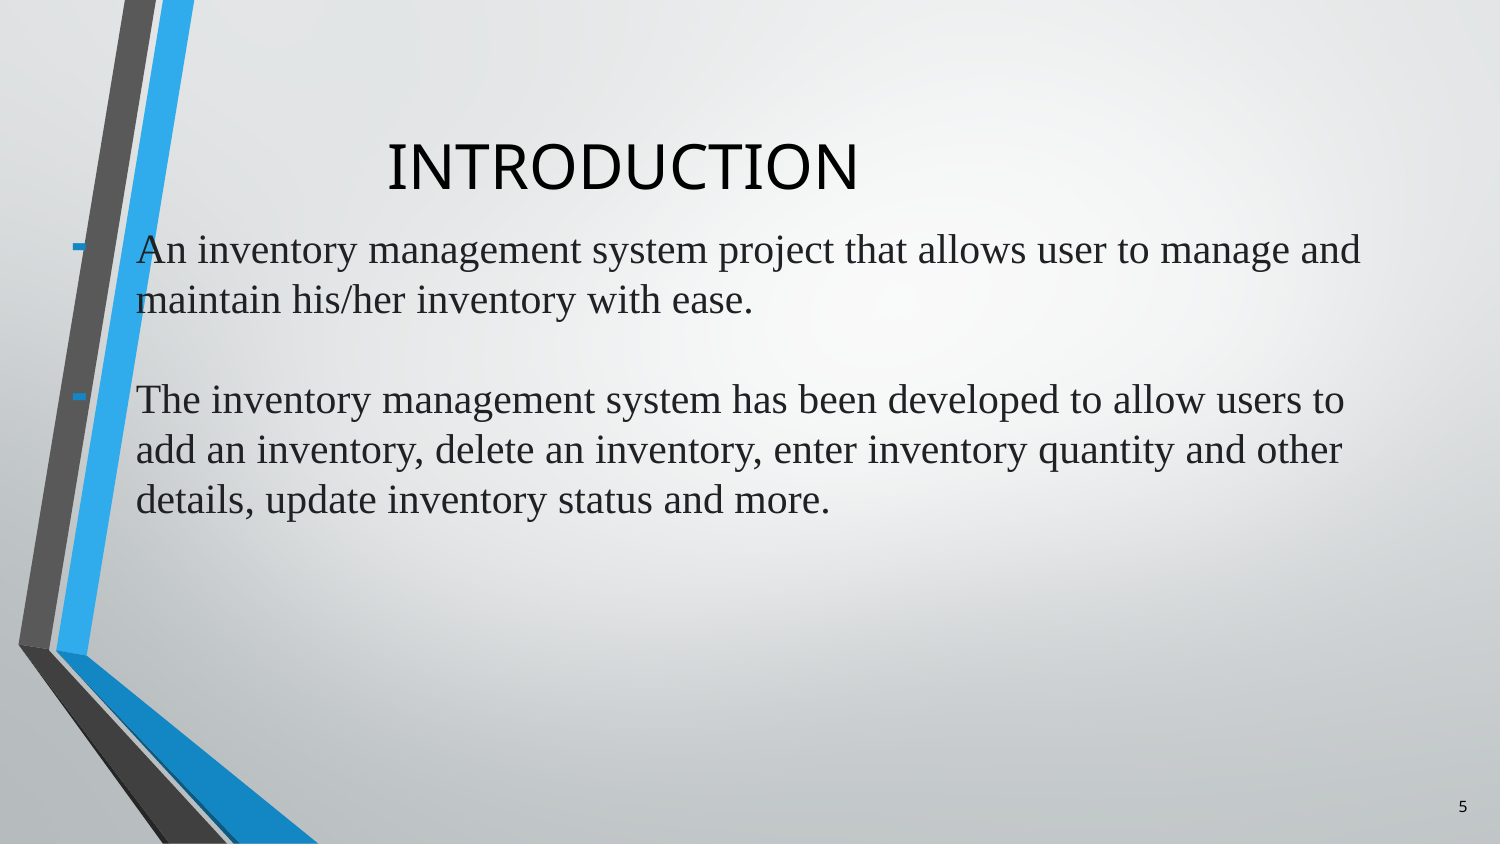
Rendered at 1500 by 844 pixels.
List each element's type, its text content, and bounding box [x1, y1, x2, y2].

slide_number 5 [1426, 779, 1500, 837]
title INTRODUCTION [140, 137, 1011, 203]
list An inventory management system project that allows user to manage and maintain his/her inventory with ease. The inventory management system has been developed to allow users to add an inventory, delete an inventory, enter inventory quantity and other details, update inventory status and more. [60, 222, 1410, 720]
